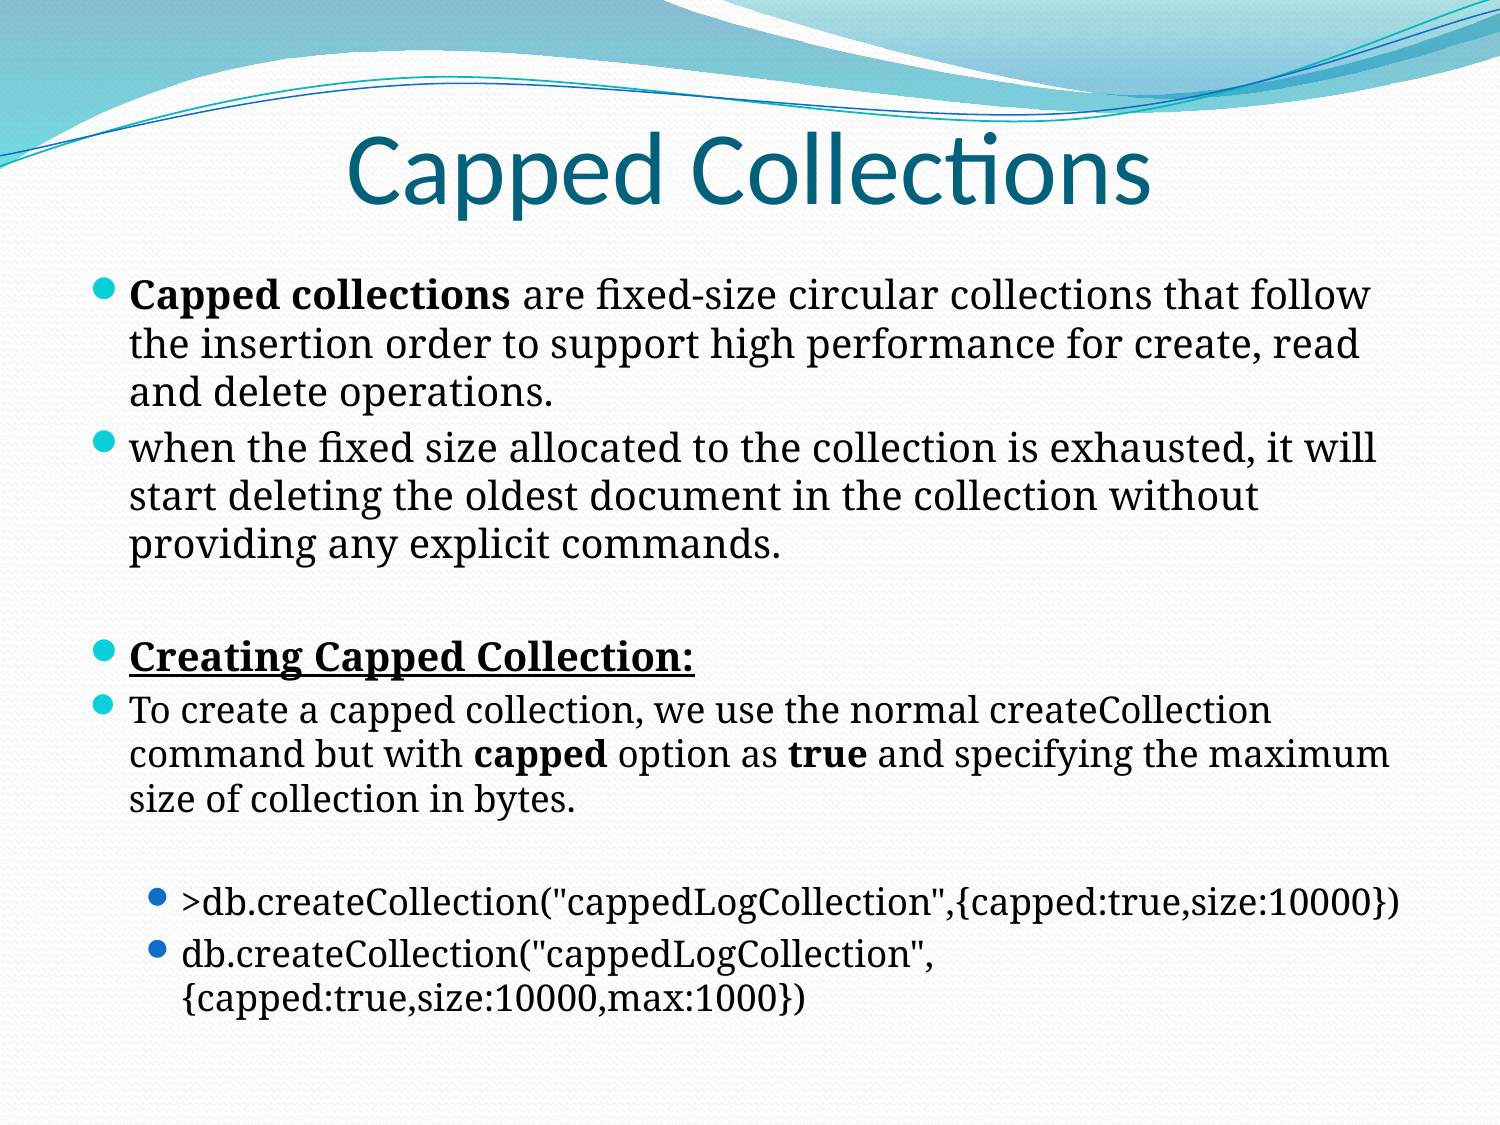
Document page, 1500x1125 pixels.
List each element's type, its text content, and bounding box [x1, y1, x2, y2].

title Capped Collections [75, 37, 1425, 225]
list Capped collections are fixed-size circular collections that follow the insertion order to support high performance for create, read and delete operations. when the fixed size allocated to the collection is exhausted, it will start deleting the oldest document in the collection without providing any explicit commands. Creating Capped Collection: To create a capped collection, we use the normal createCollection command but with capped option as true and specifying the maximum size of collection in bytes. >db.createCollection("cappedLogCollection",{capped:true,size:10000}) db.createCollection("cappedLogCollection",{capped:true,size:10000,max:1000}) [75, 262, 1425, 1038]
